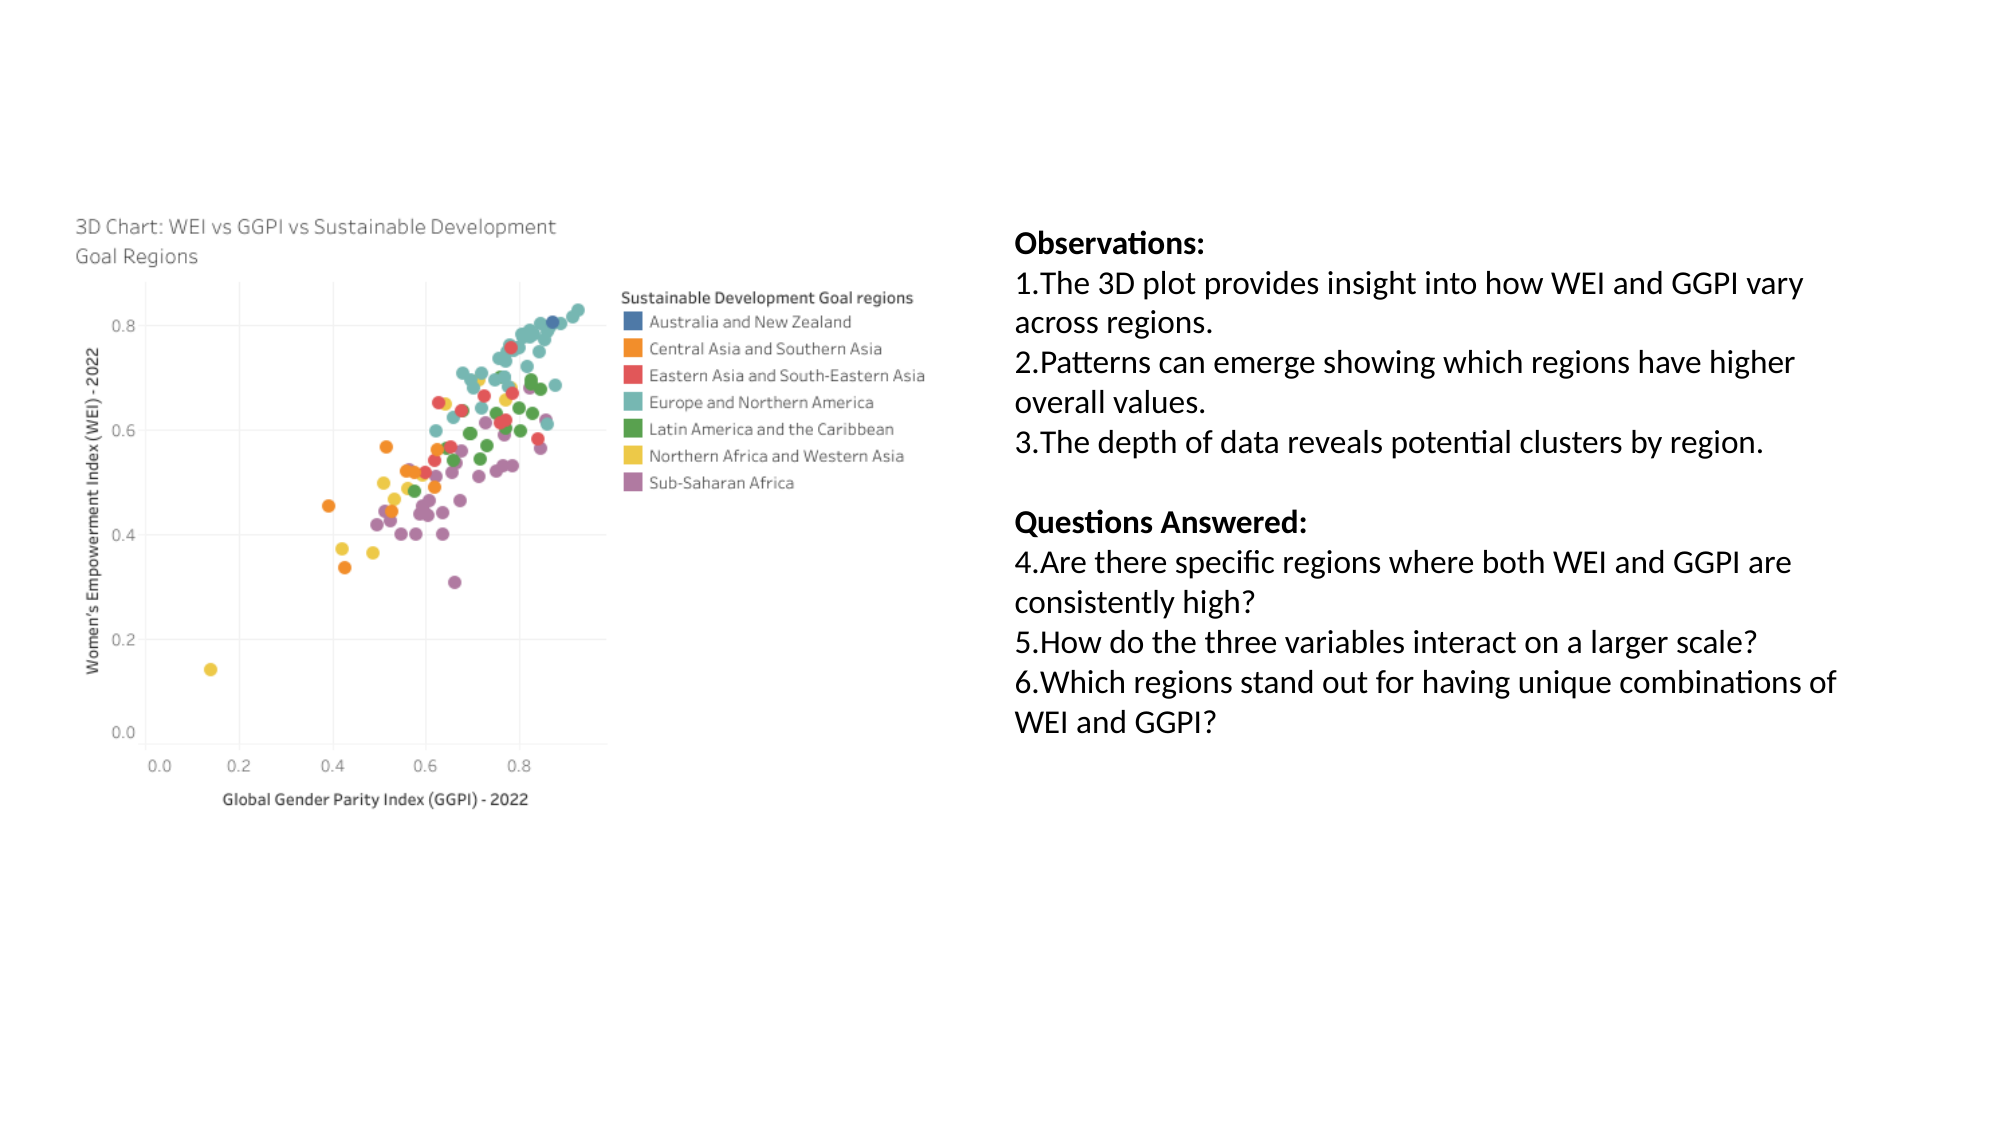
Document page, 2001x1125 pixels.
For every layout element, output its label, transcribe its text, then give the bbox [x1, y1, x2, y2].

text_box Observations: The 3D plot provides insight into how WEI and GGPI vary across regions. Patterns can emerge showing which regions have higher overall values. The depth of data reveals potential clusters by region. Questions Answered: Are there specific regions where both WEI and GGPI are consistently high? How do the three variables interact on a larger scale? Which regions stand out for having unique combinations of WEI and GGPI? [999, 213, 1868, 748]
picture [70, 203, 931, 820]
